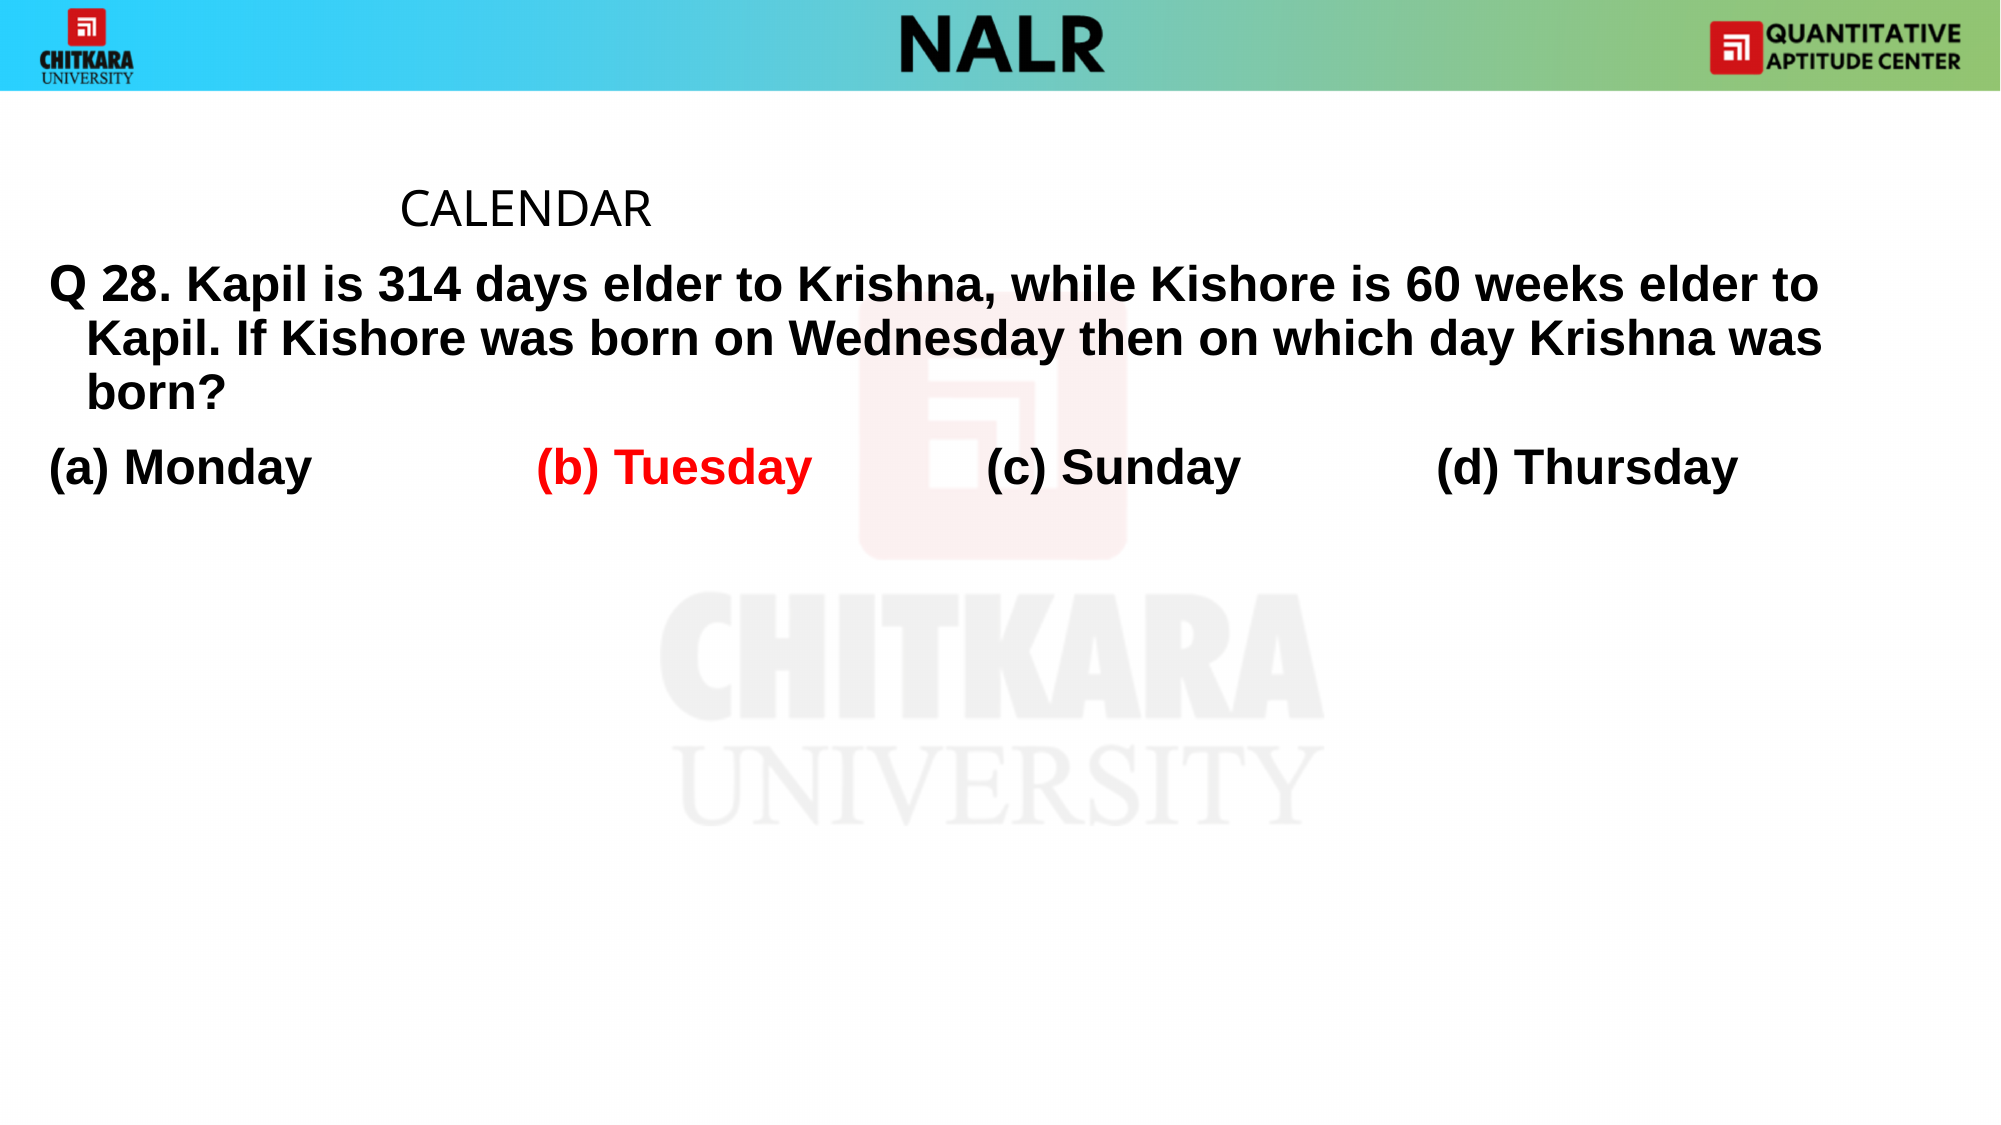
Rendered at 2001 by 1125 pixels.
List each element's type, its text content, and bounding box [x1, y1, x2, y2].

picture [0, 0, 2001, 1125]
list CALENDAR Q 28. Kapil is 314 days elder to Krishna, while Kishore is 60 weeks elder to Kapil. If Kishore was born on Wednesday then on which day Krishna was born? (a) Monday (b) Tuesday (c) Sunday (d) Thursday [33, 175, 1959, 1053]
title [41, 31, 1959, 142]
